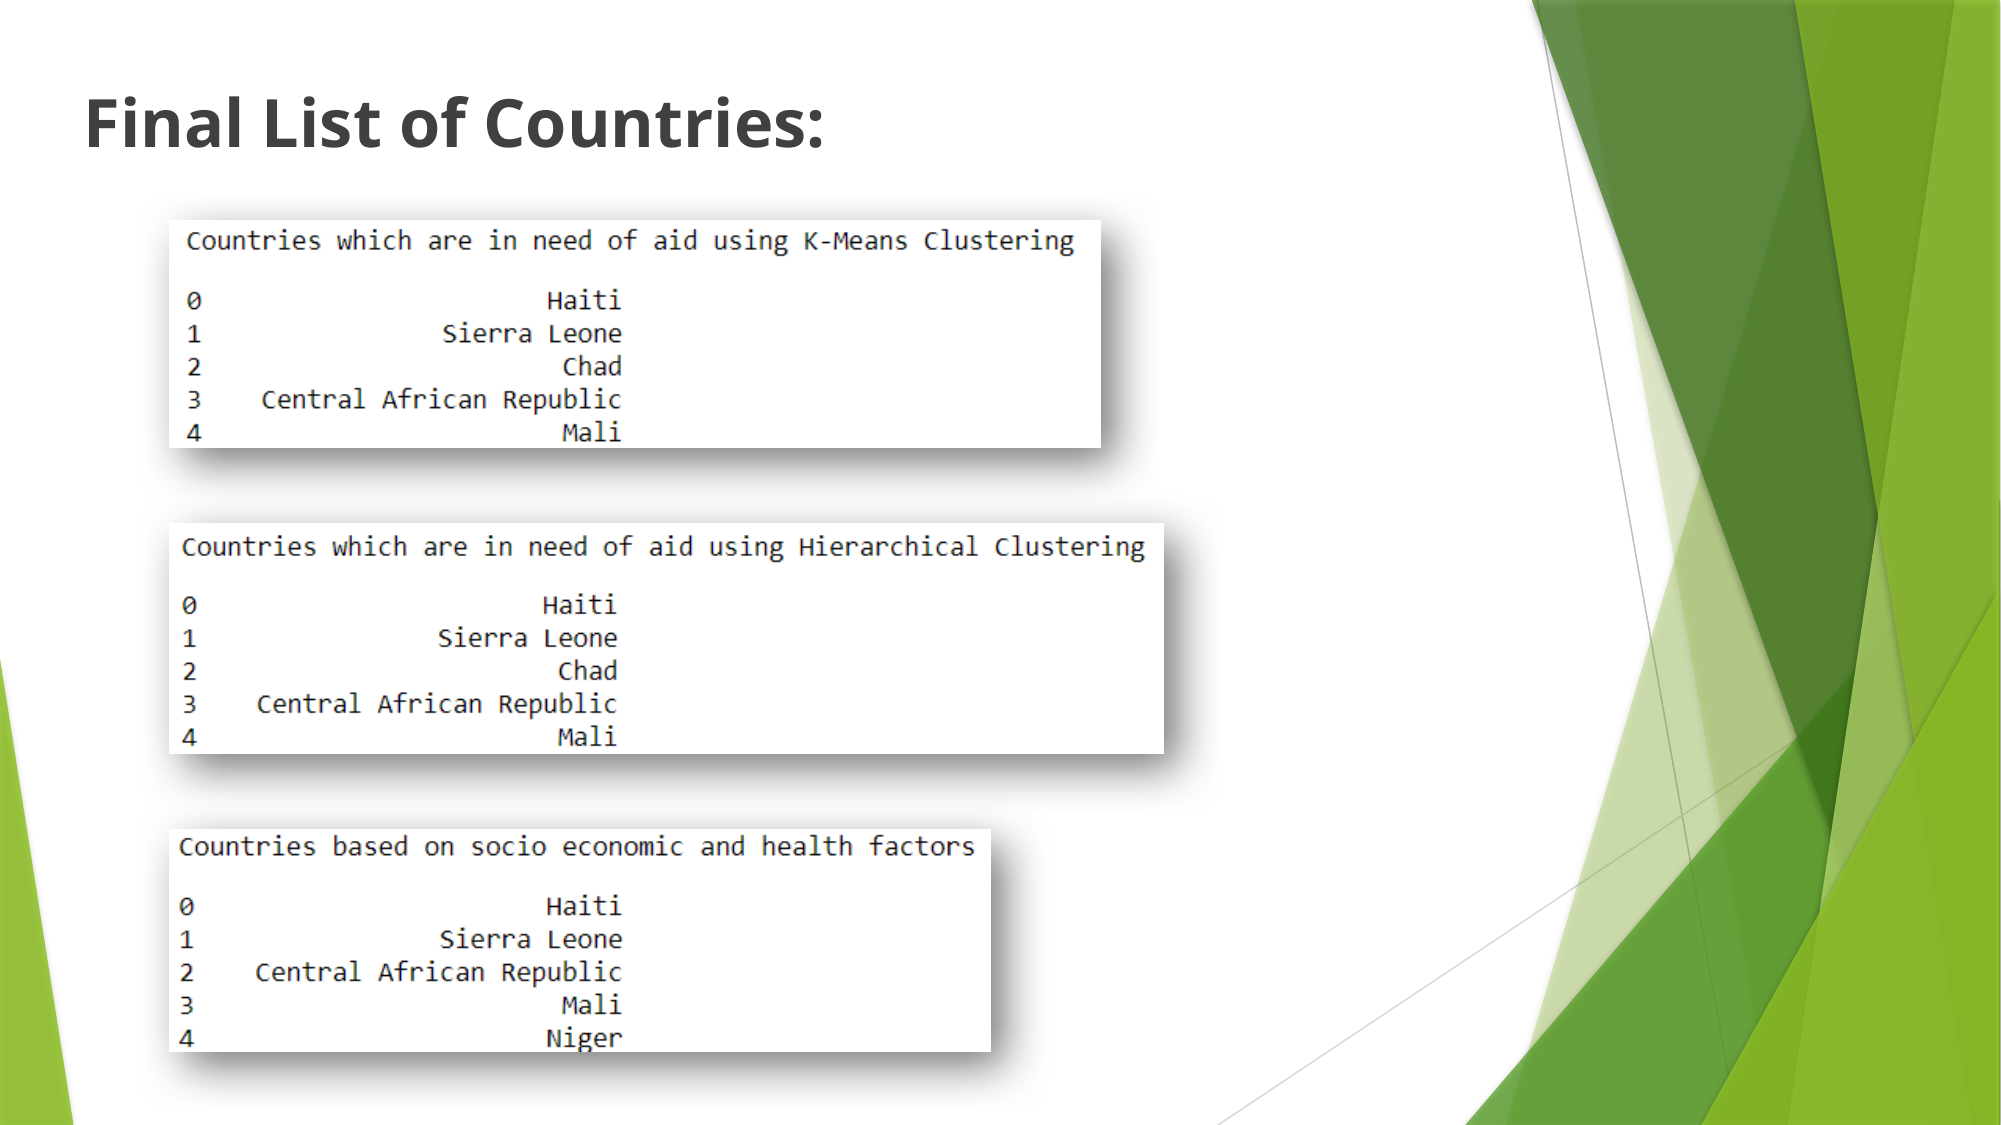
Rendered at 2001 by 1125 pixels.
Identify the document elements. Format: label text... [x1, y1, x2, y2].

picture [168, 829, 991, 1052]
picture [168, 220, 1102, 448]
text_box Final List of Countries: [68, 73, 1890, 169]
picture [168, 523, 1164, 754]
